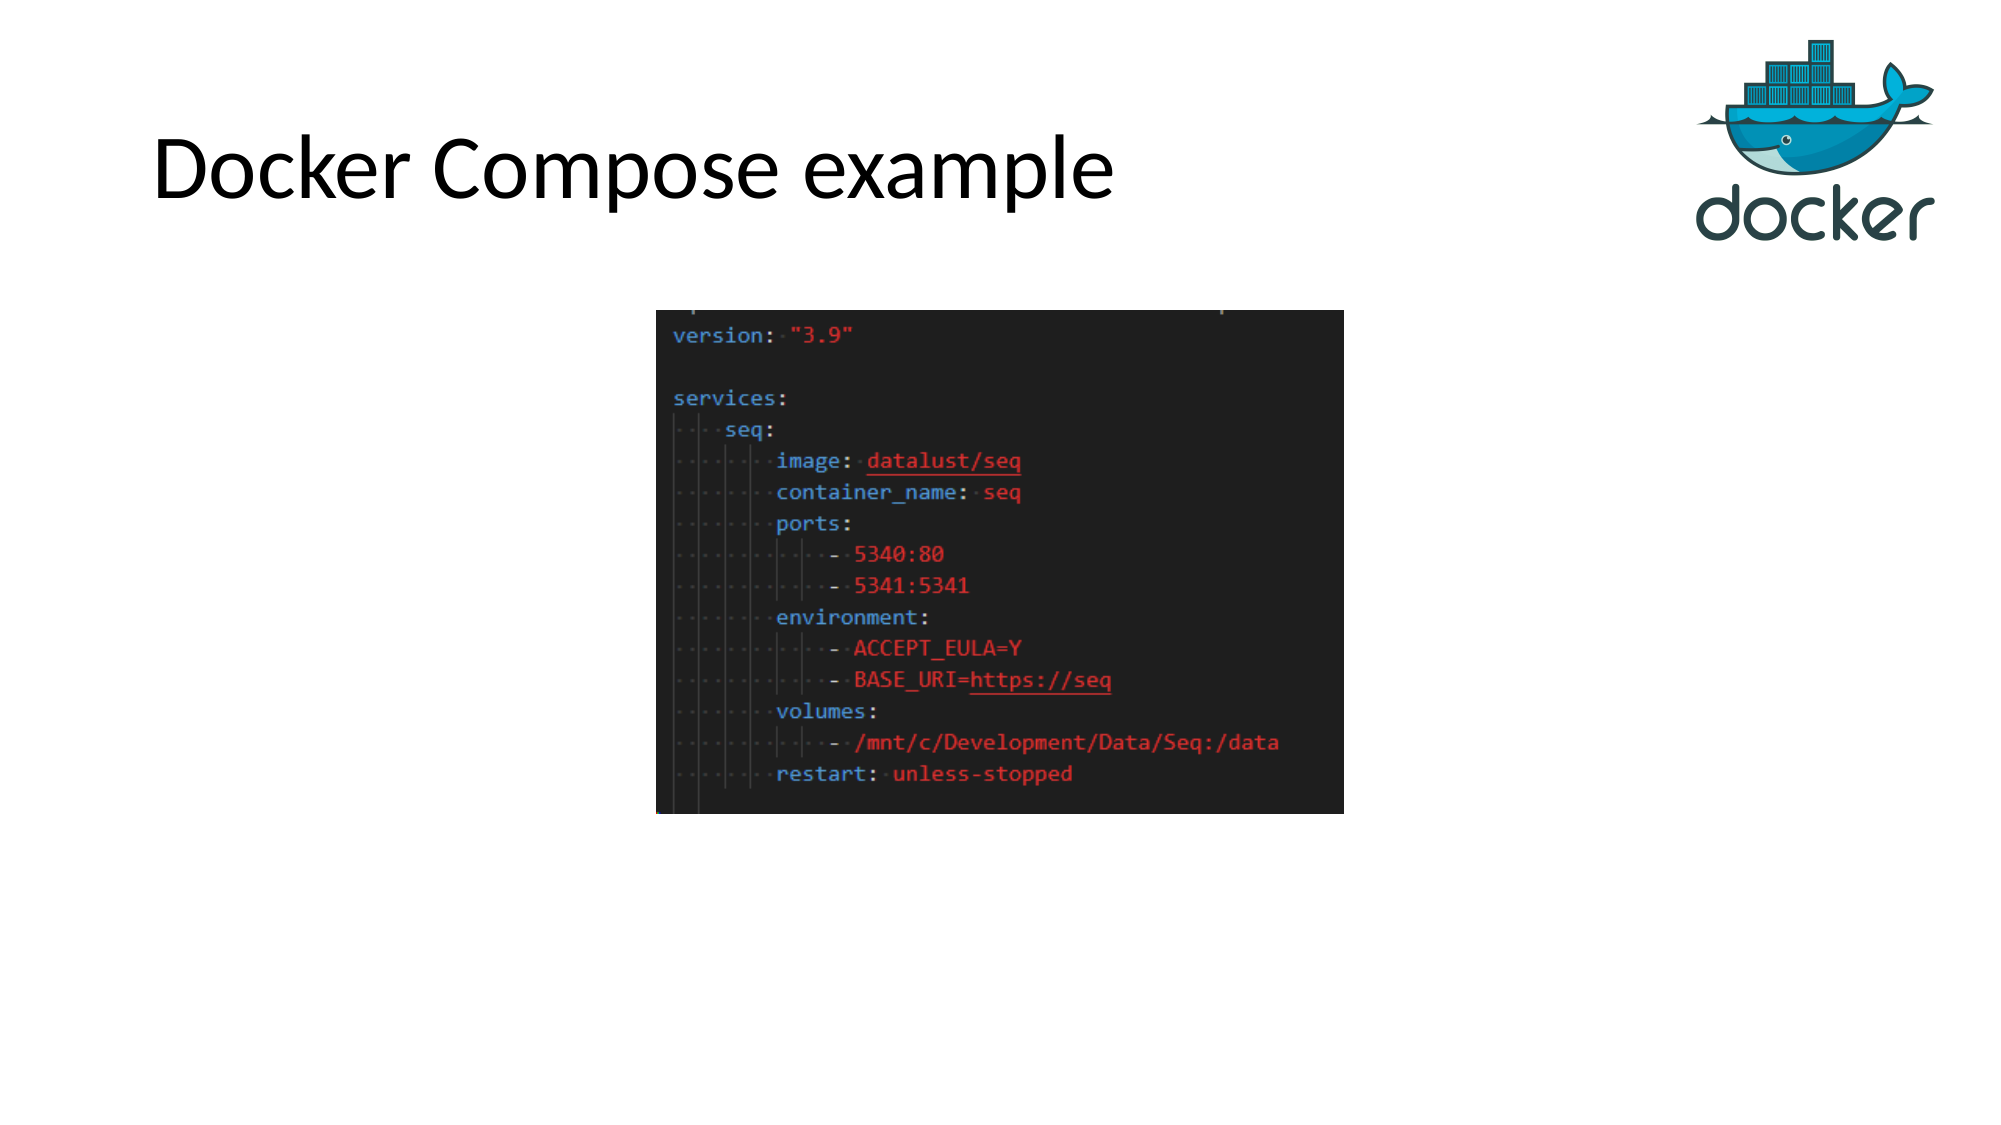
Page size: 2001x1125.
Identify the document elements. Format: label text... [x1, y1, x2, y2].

picture [655, 310, 1344, 815]
picture [1632, 37, 2000, 245]
title Docker Compose example [137, 59, 1863, 278]
